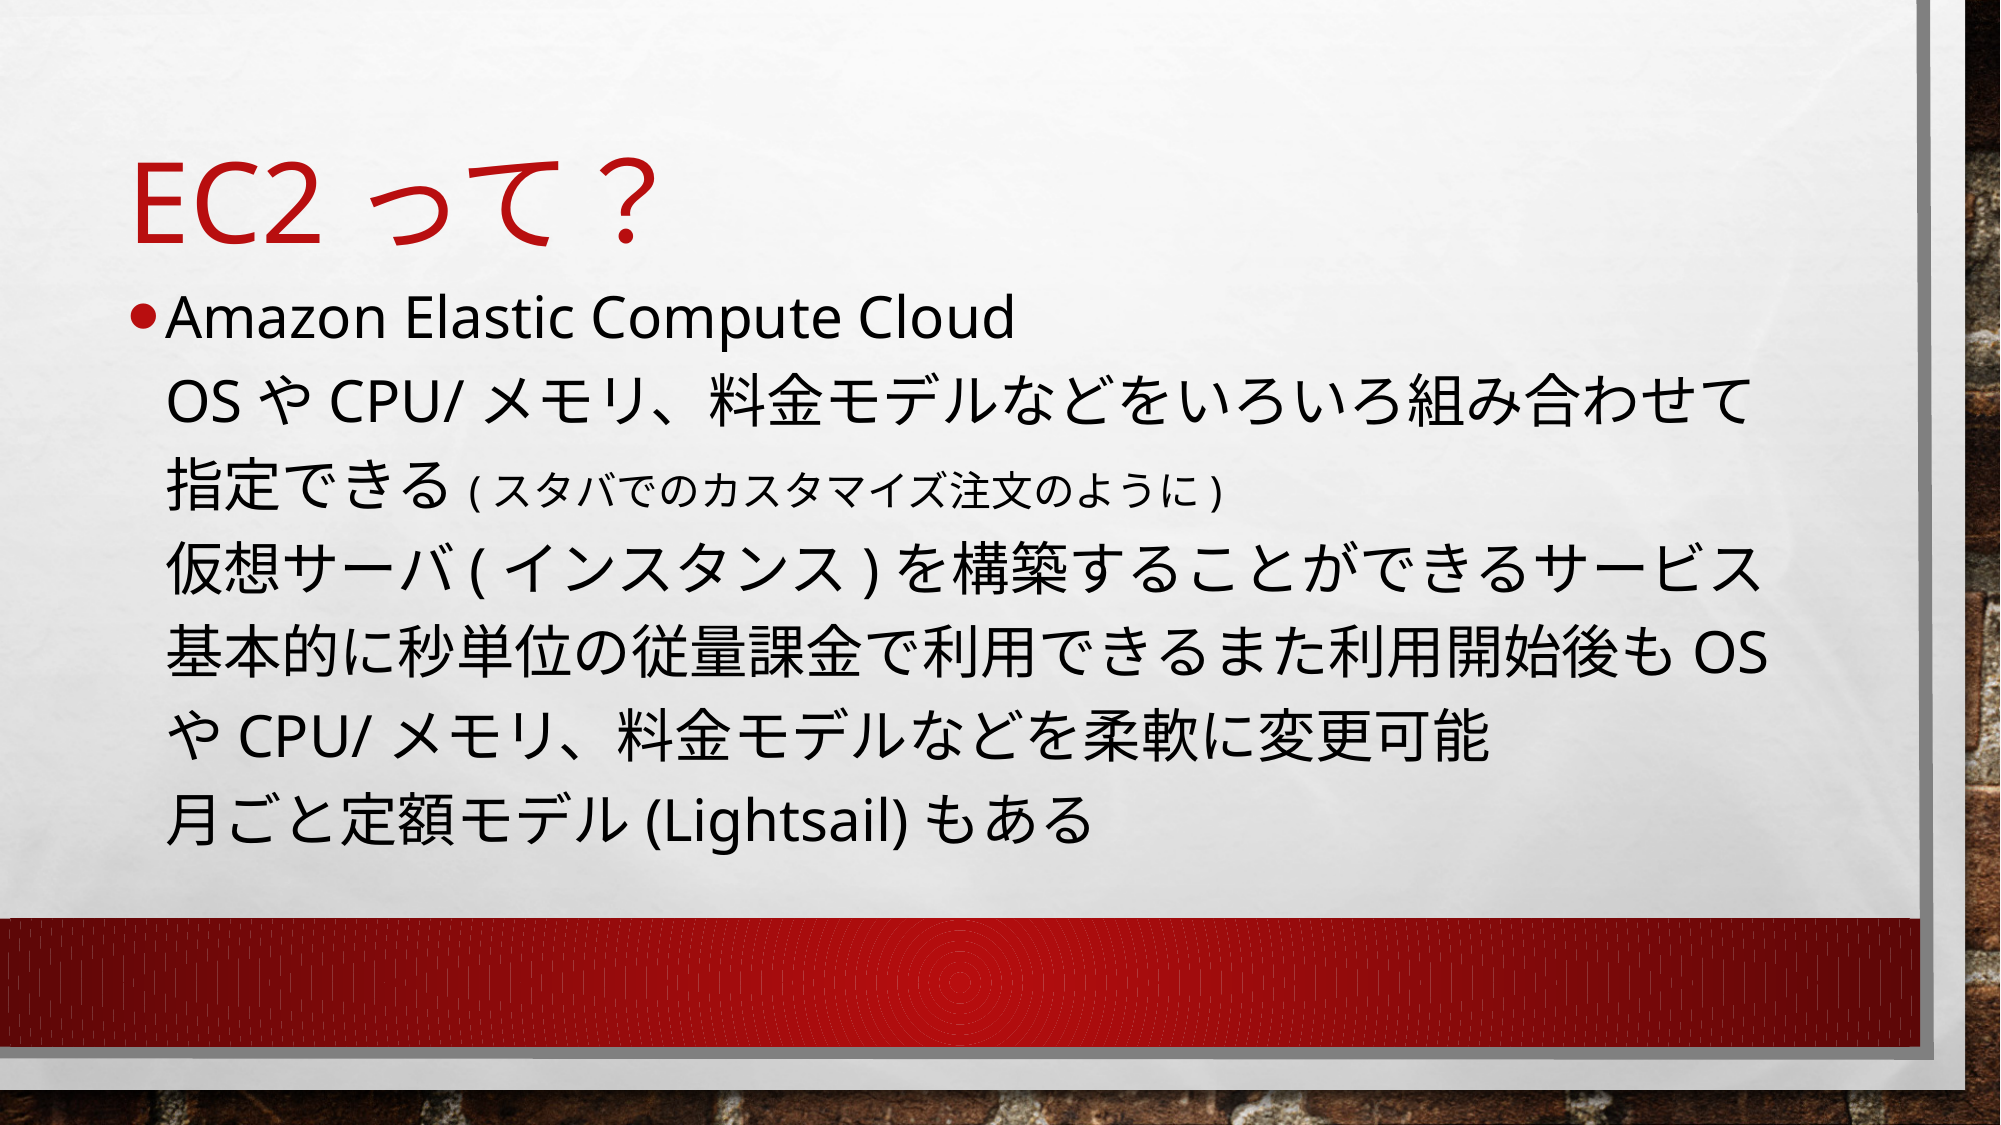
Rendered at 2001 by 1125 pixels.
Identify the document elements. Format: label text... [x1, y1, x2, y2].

picture [0, 0, 2000, 1125]
title EC2って？ [112, 112, 1818, 259]
list Amazon Elastic Compute Cloud OSやCPU/メモリ、料金モデルなどをいろいろ組み合わせて指定できる(スタバでのカスタマイズ注文のように) 仮想サーバ(インスタンス)を構築することができるサービス 基本的に秒単位の従量課金で利用できるまた利用開始後もOSやCPU/メモリ、料金モデルなどを柔軟に変更可能 月ごと定額モデル(Lightsail)もある [112, 259, 1818, 948]
